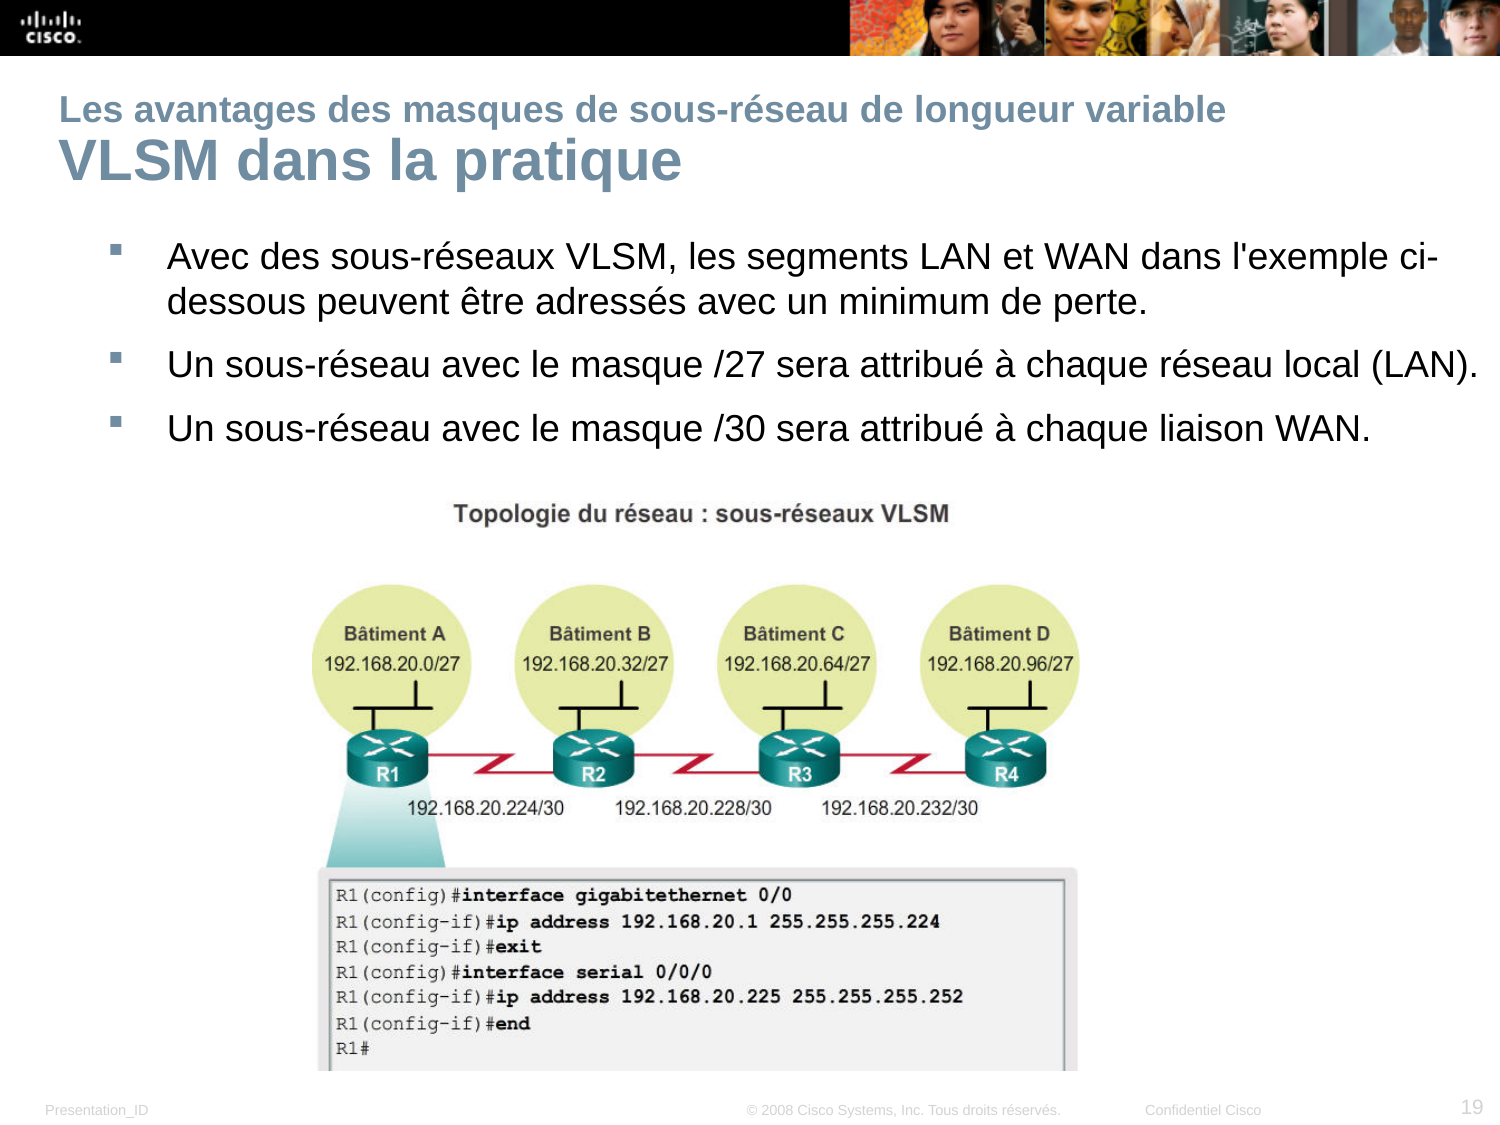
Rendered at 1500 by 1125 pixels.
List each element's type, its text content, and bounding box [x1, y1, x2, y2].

picture [0, 0, 1500, 56]
picture [311, 492, 1082, 1071]
list Avec des sous-réseaux VLSM, les segments LAN et WAN dans l'exemple ci-dessous peuvent être adressés avec un minimum de perte. Un sous-réseau avec le masque /27 sera attribué à chaque réseau local (LAN). Un sous-réseau avec le masque /30 sera attribué à chaque liaison WAN. [93, 224, 1500, 1071]
title Les avantages des masques de sous-réseau de longueur variable VLSM dans la pratique [45, 62, 1382, 201]
